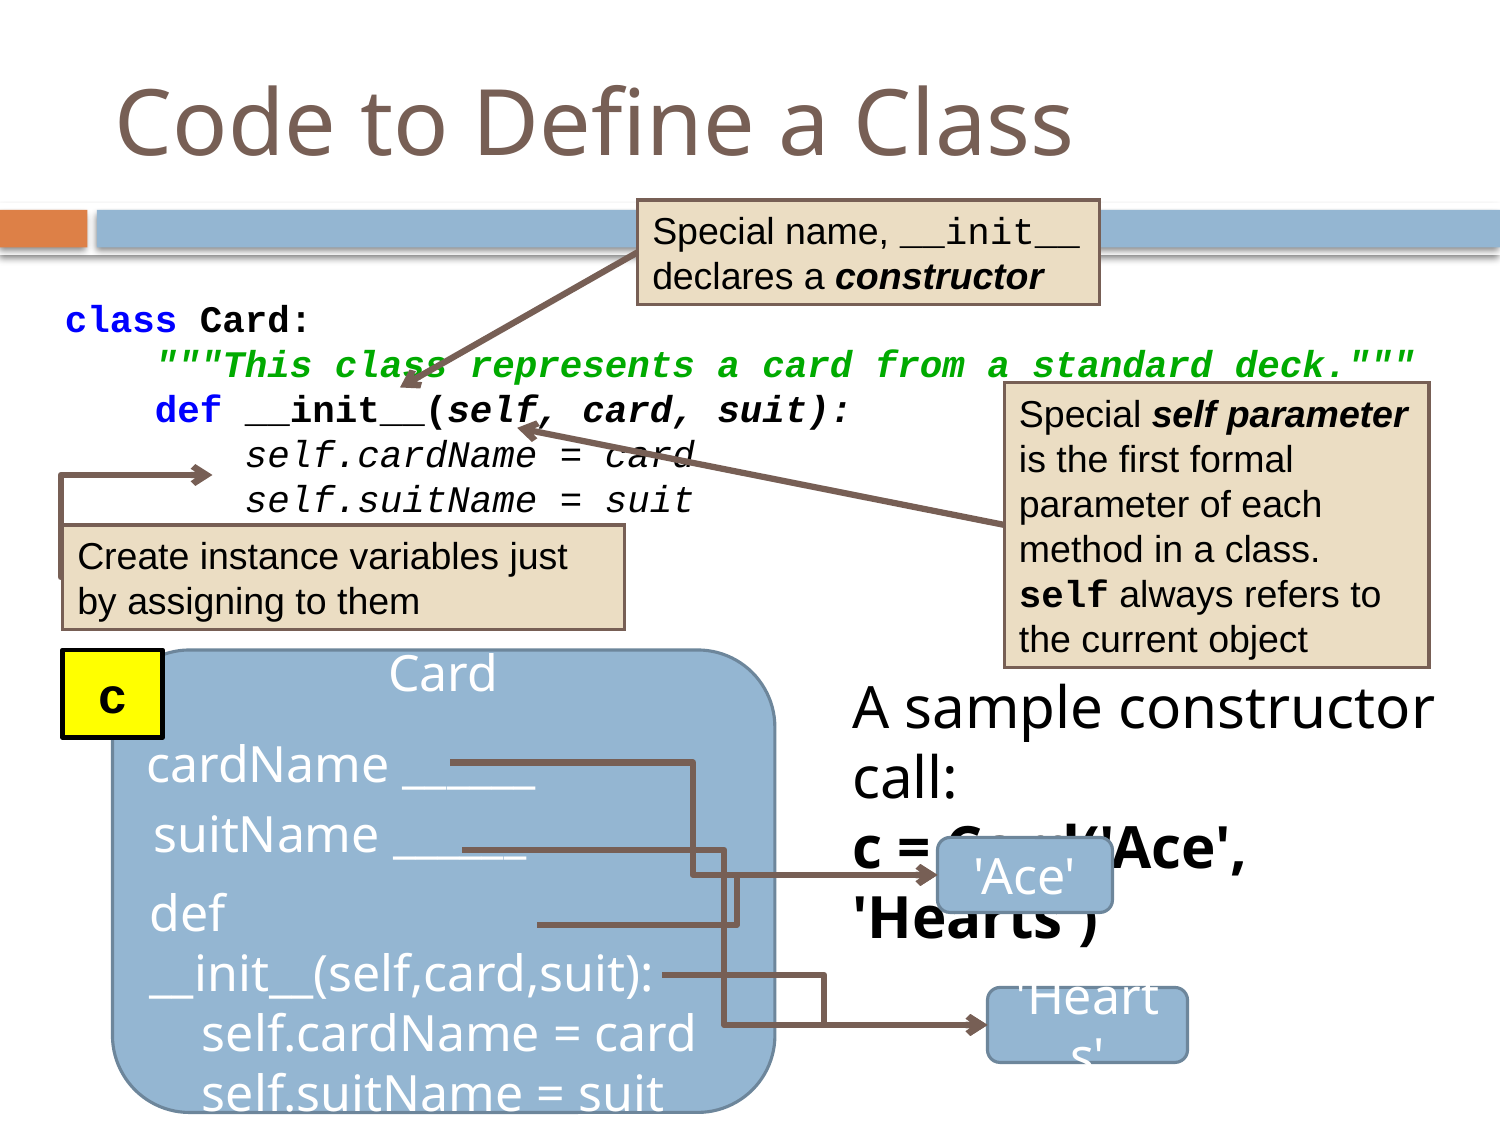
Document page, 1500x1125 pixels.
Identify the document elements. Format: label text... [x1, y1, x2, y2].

text_box Card def __init__(self,card,suit): self.cardName = card self.suitName = suit [110, 739, 776, 1115]
text_box Card def __init__(self,card,suit): self.cardName = card self.suitName = suit [164, 648, 777, 723]
text_box c [61, 648, 164, 739]
text_box class Card: """This class represents a card from a standard deck.""" def __init__(self, card, suit): self.cardName = card self.suitName = suit [1106, 287, 1438, 528]
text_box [399, 199, 1101, 388]
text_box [137, 724, 938, 876]
text_box class Card: """This class represents a card from a standard deck.""" def __init__(self, card, suit): self.cardName = card self.suitName = suit [50, 287, 511, 528]
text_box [149, 794, 1001, 1038]
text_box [62, 474, 626, 632]
text_box 'Ace' [1006, 835, 1115, 915]
text_box A sample constructor call: c = Card('Ace', 'Hearts') [837, 662, 1488, 958]
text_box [516, 382, 1430, 671]
text_box 'Hearts' [985, 985, 1190, 1065]
title Code to Define a Class [99, 37, 1438, 200]
